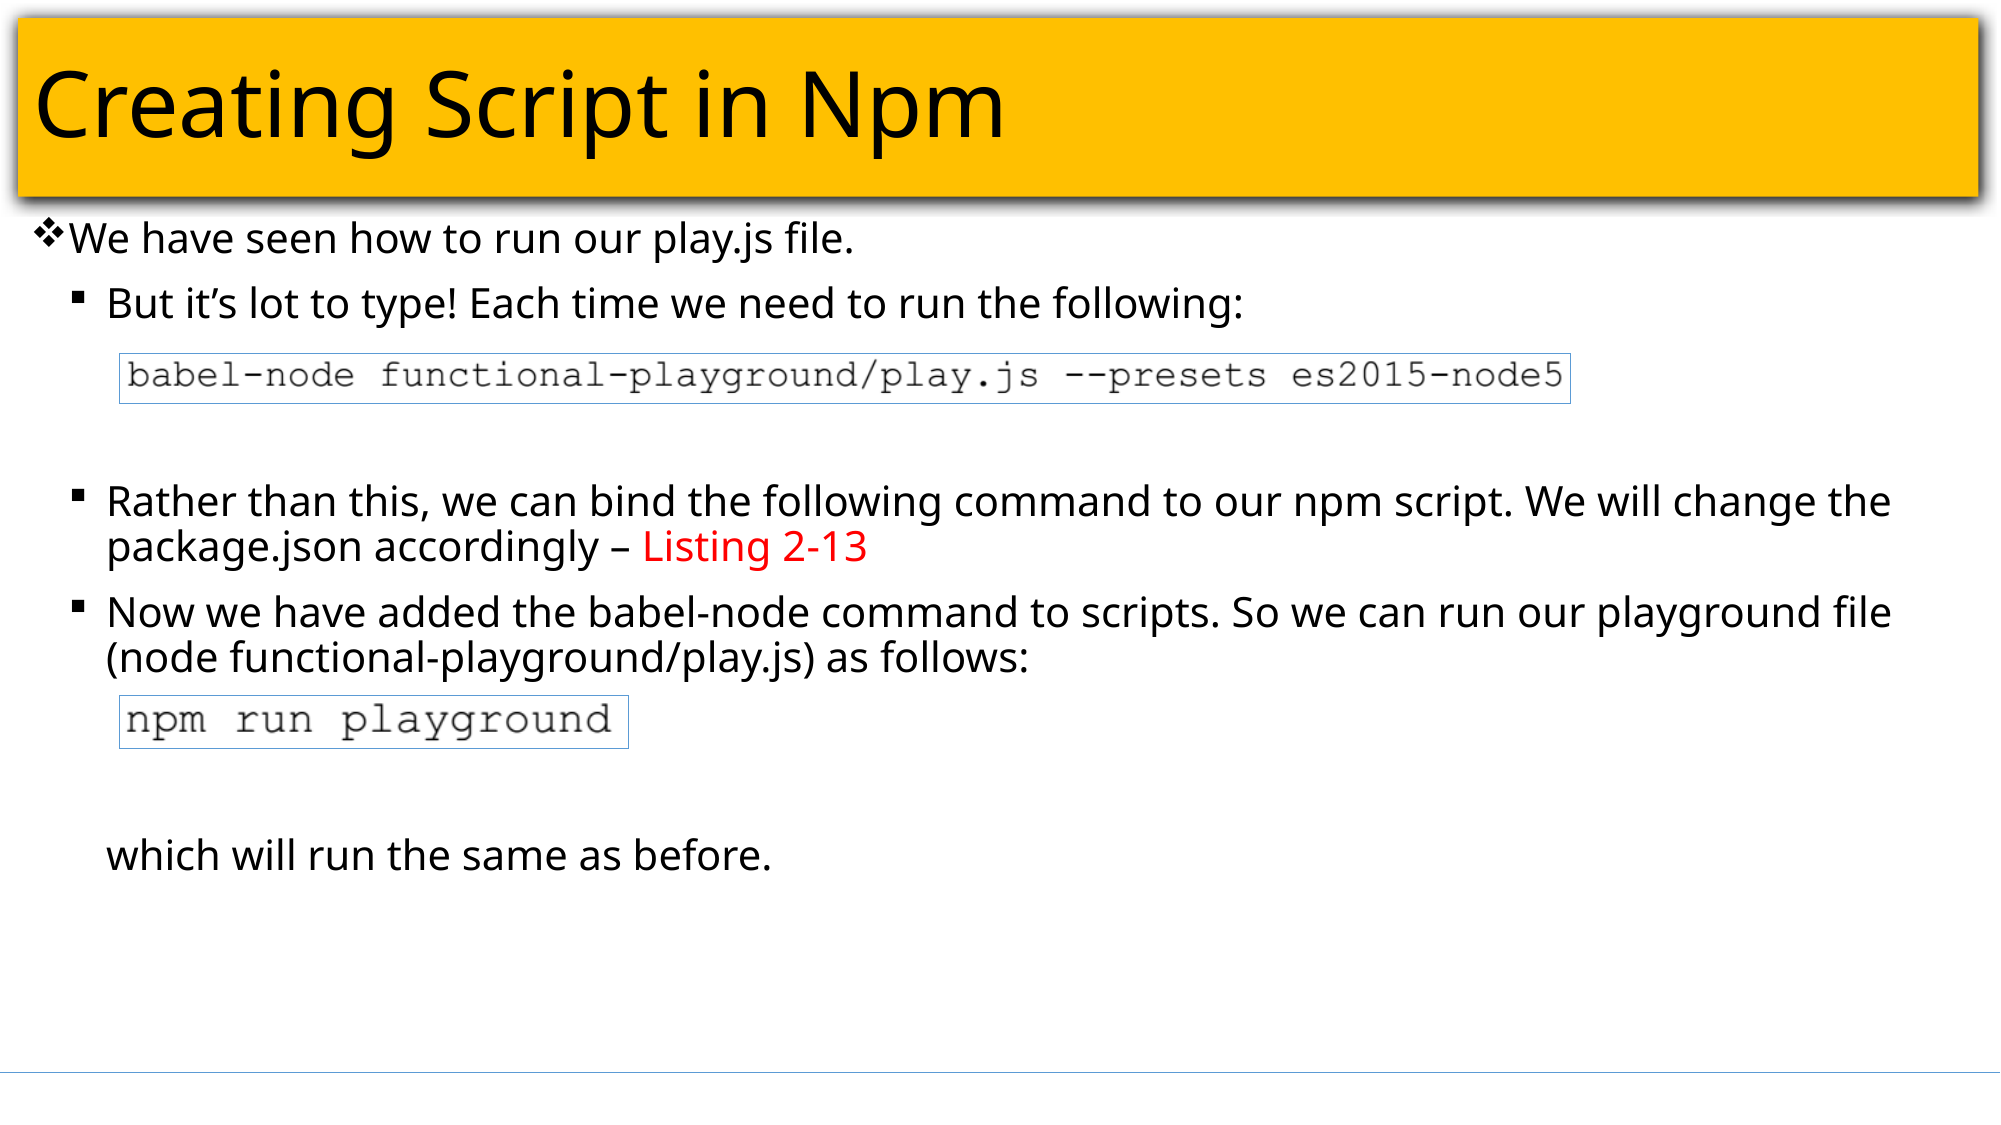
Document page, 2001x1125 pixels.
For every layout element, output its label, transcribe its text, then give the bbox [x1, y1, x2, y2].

picture [119, 695, 629, 749]
list We have seen how to run our play.js file. But it’s lot to type! Each time we need to run the following: Rather than this, we can bind the following command to our npm script. We will change the package.json accordingly – Listing 2-13 Now we have added the babel-node command to scripts. So we can run our playground file (node functional-playground/play.js) as follows: which will run the same as before. [15, 209, 1975, 1116]
title Creating Script in Npm [18, 18, 1979, 197]
picture [119, 353, 1571, 404]
